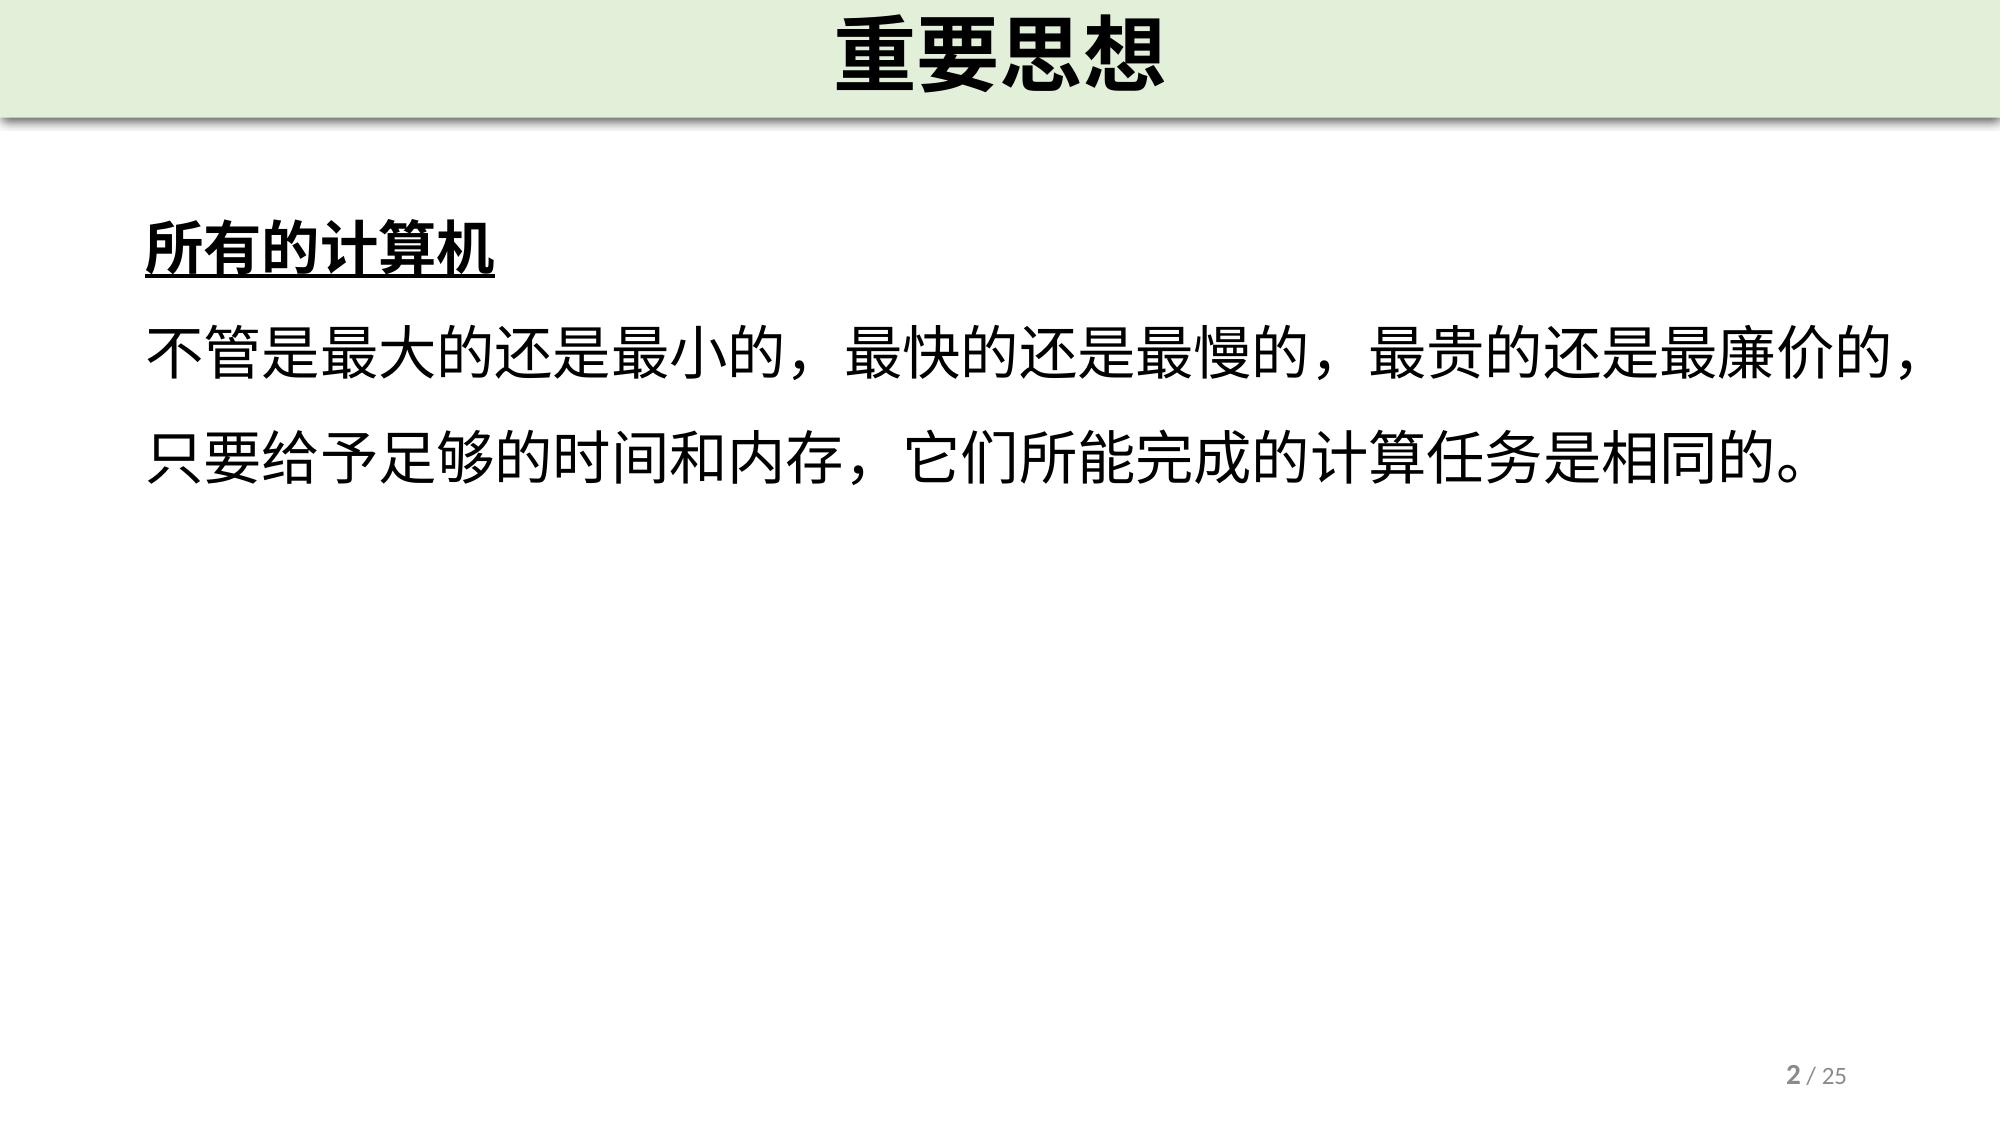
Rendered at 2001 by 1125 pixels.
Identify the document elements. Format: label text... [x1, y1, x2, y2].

title 重要思想 [0, 0, 2000, 118]
text_box 所有的计算机 不管是最大的还是最小的，最快的还是最慢的，最贵的还是最廉价的，只要给予足够的时间和内存，它们所能完成的计算任务是相同的。 [130, 169, 1955, 499]
slide_number 2 / 25 [1412, 1042, 1863, 1103]
